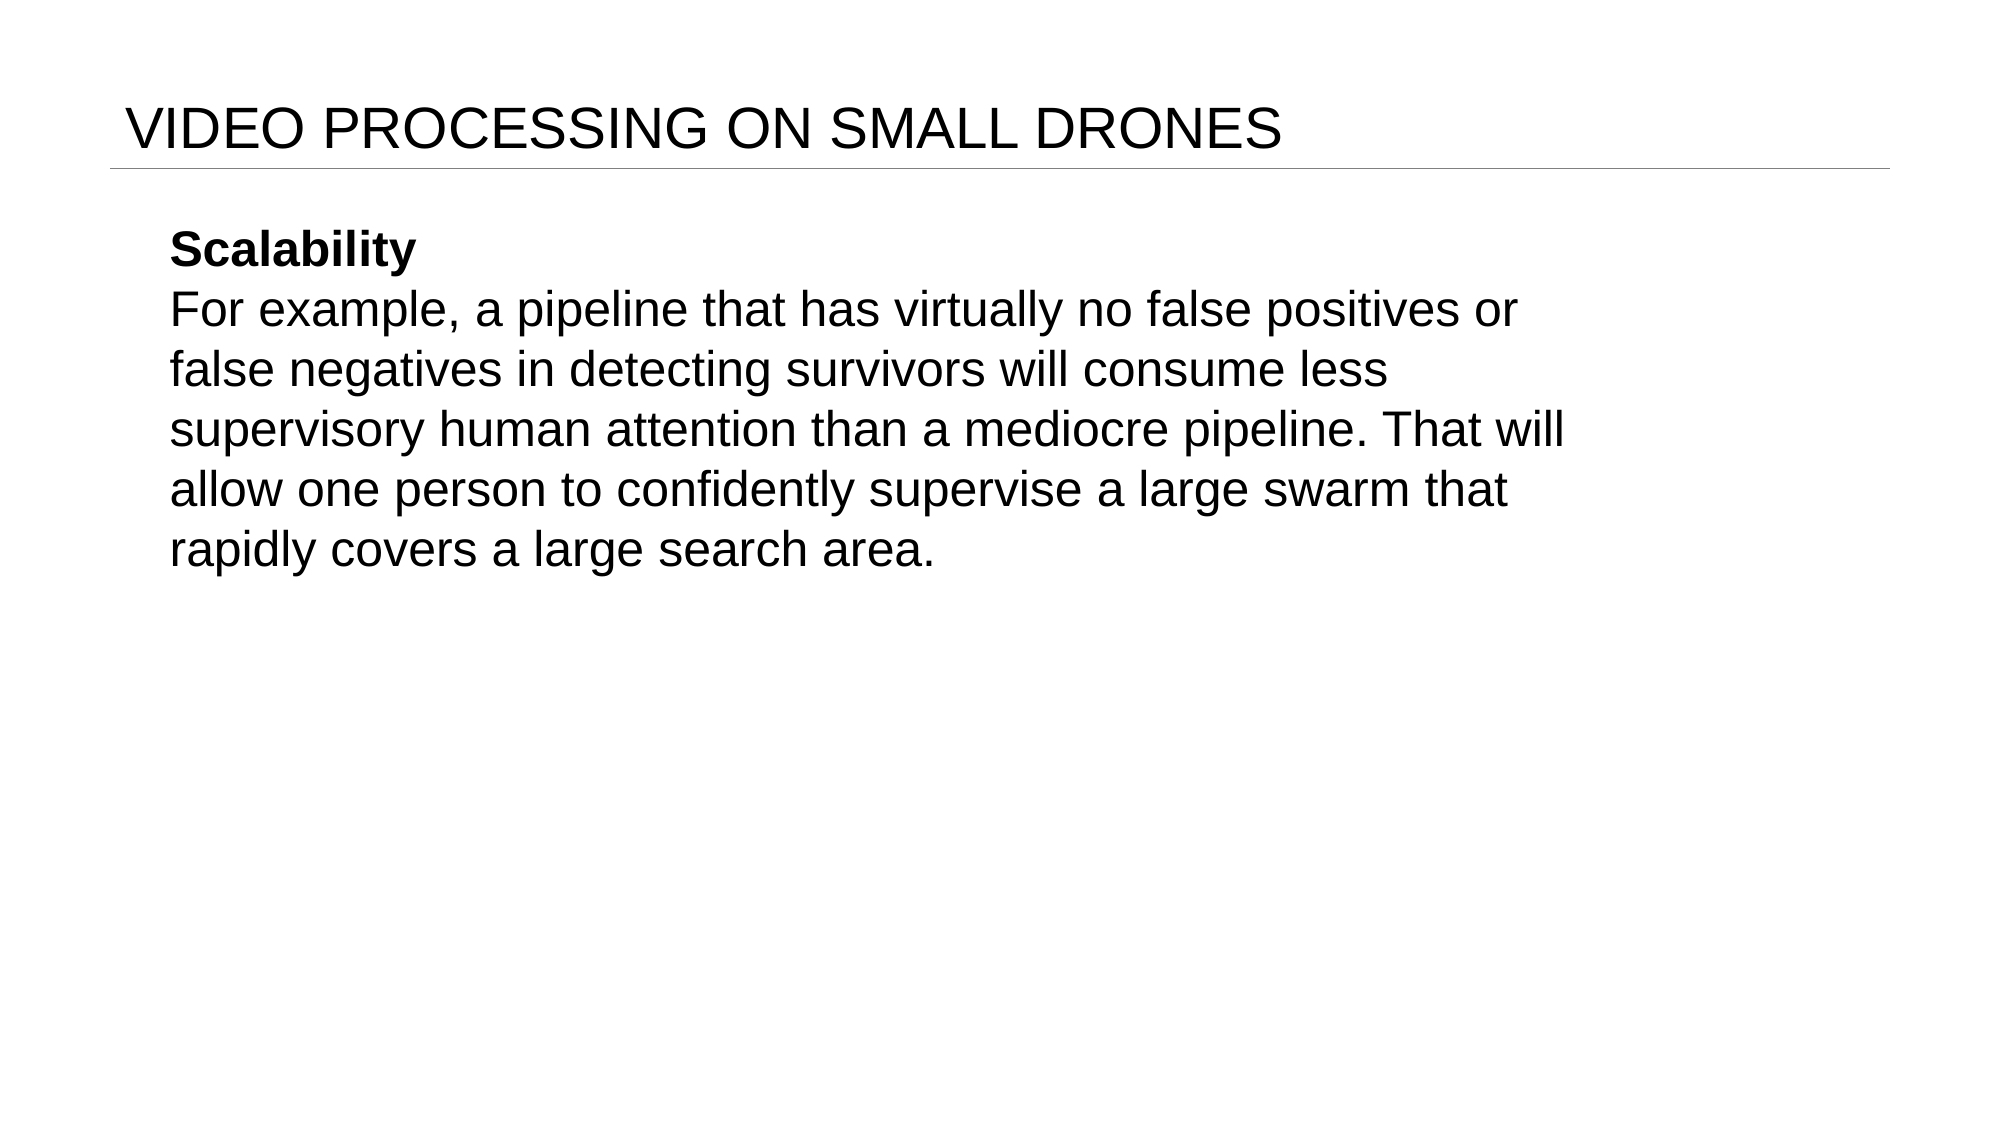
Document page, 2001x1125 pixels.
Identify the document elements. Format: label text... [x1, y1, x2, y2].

title VIDEO PROCESSING ON SMALL DRONES [109, 0, 1890, 169]
text_box Scalability For example, a pipeline that has virtually no false positives or false negatives in detecting survivors will consume less supervisory human attention than a mediocre pipeline. That will allow one person to confidently supervise a large swarm that rapidly covers a large search area. [154, 209, 1639, 644]
